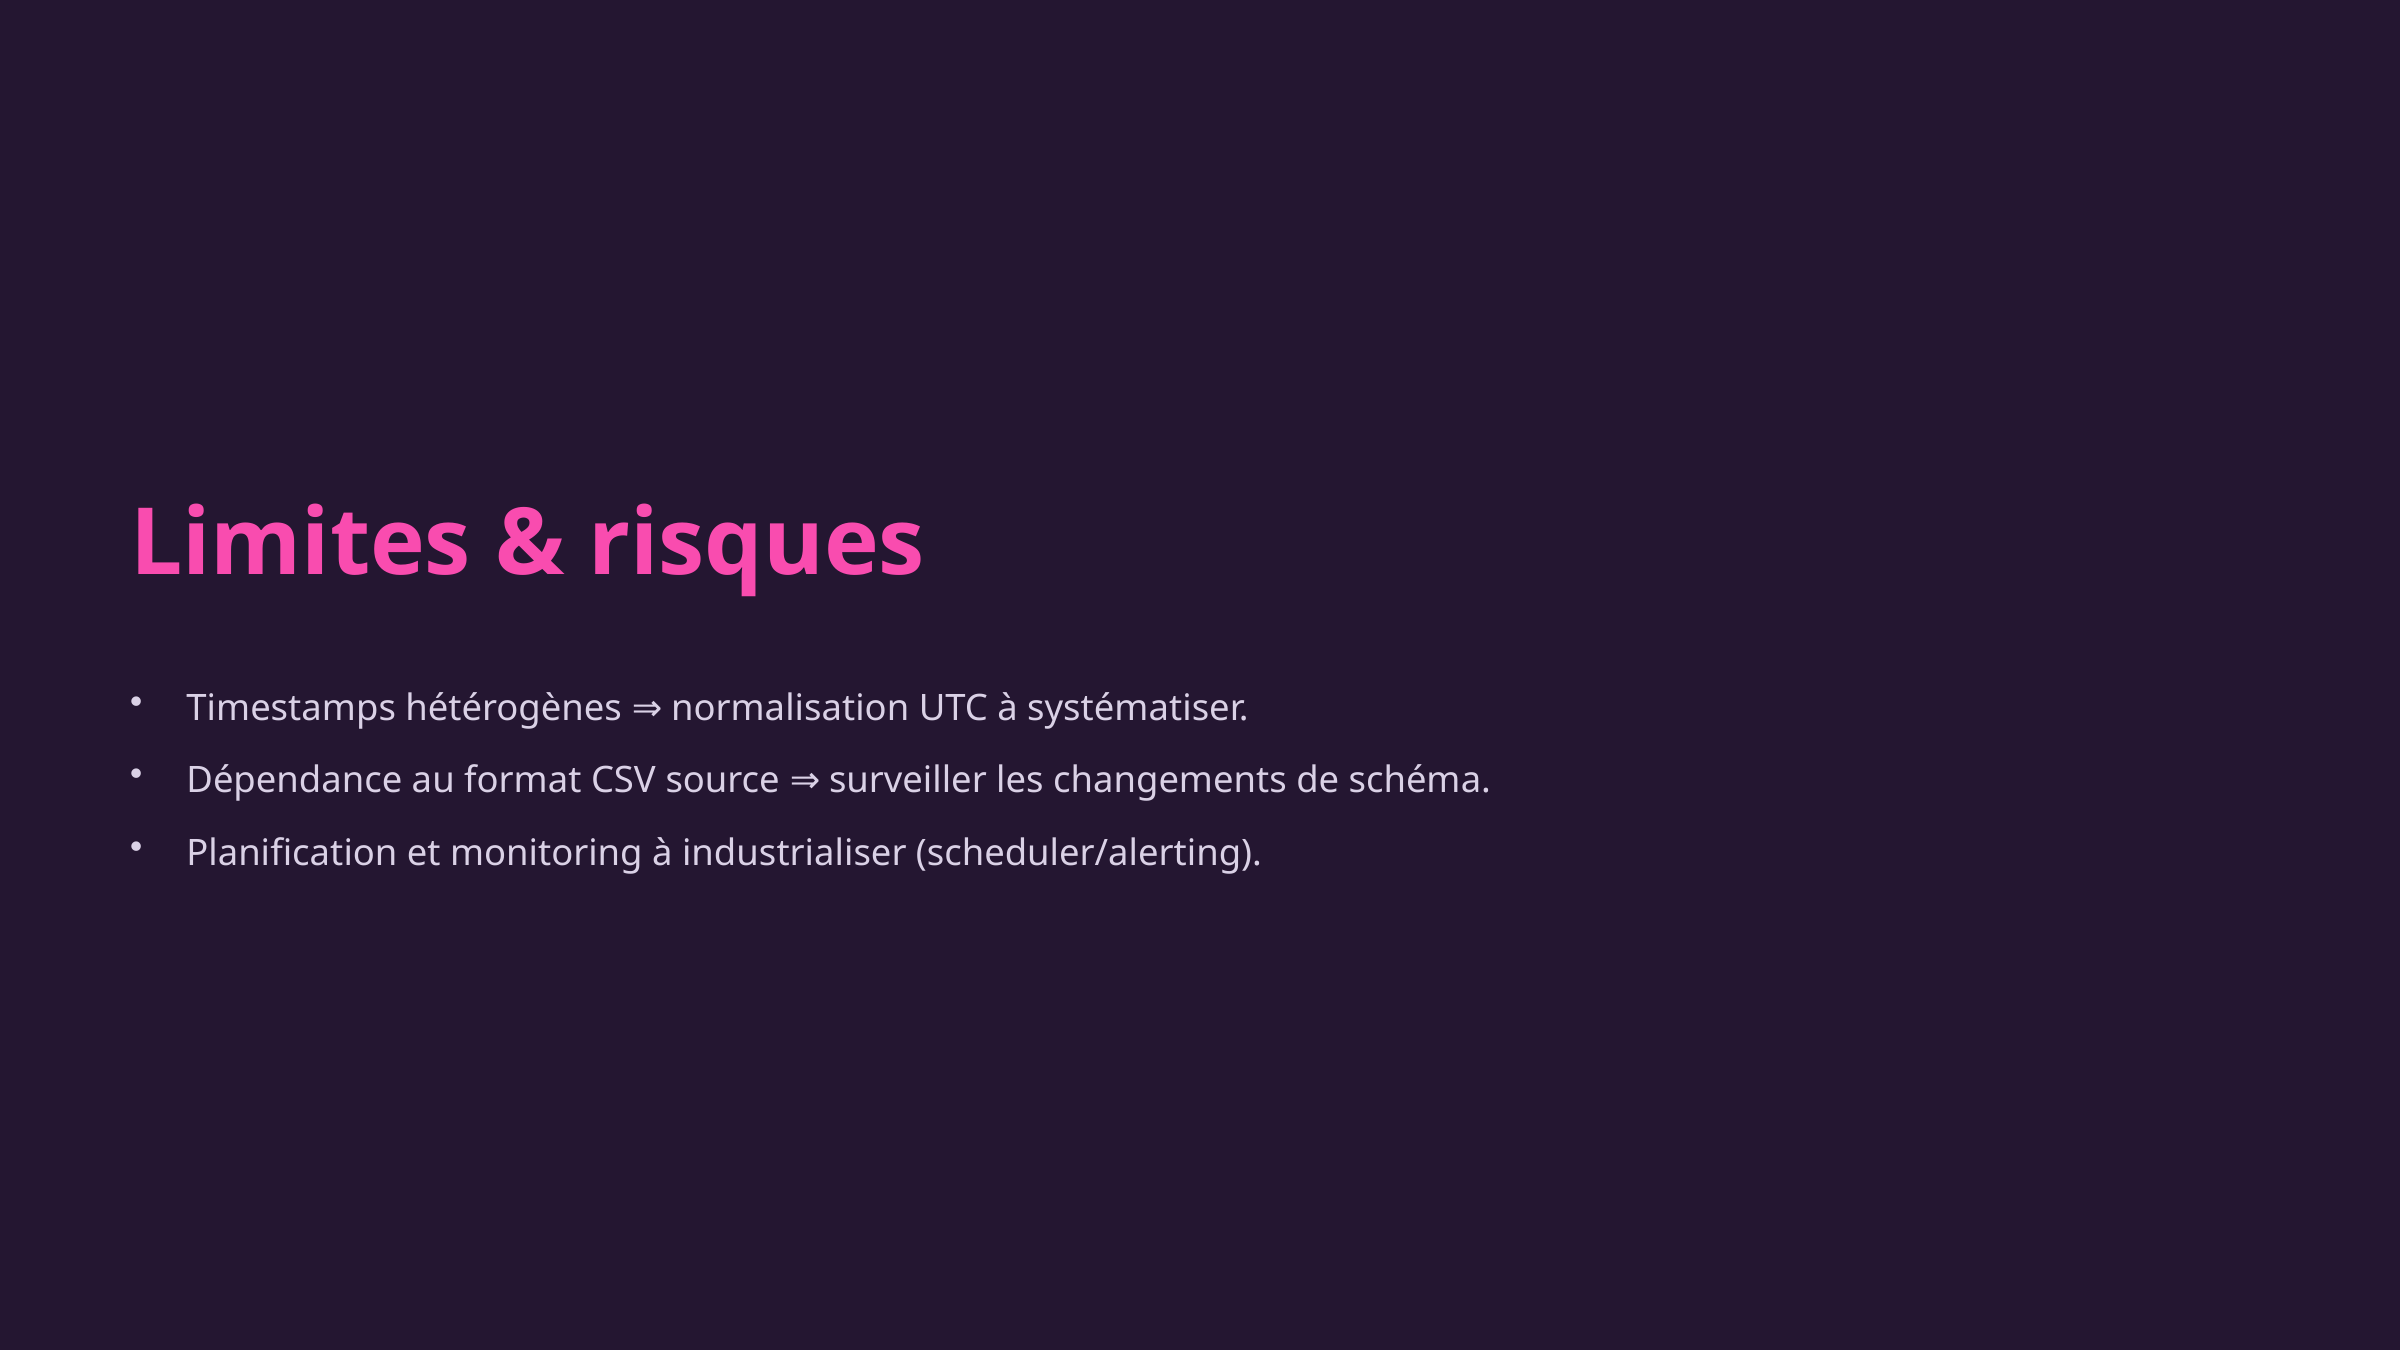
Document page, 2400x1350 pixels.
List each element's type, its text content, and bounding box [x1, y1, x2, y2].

text_box Timestamps hétérogènes ⇒ normalisation UTC à systématiser. [130, 667, 2270, 728]
text_box Planification et monitoring à industrialiser (scheduler/alerting). [130, 813, 2270, 873]
text_box Dépendance au format CSV source ⇒ surveiller les changements de schéma. [130, 740, 2270, 800]
text_box Limites & risques [130, 477, 1061, 594]
